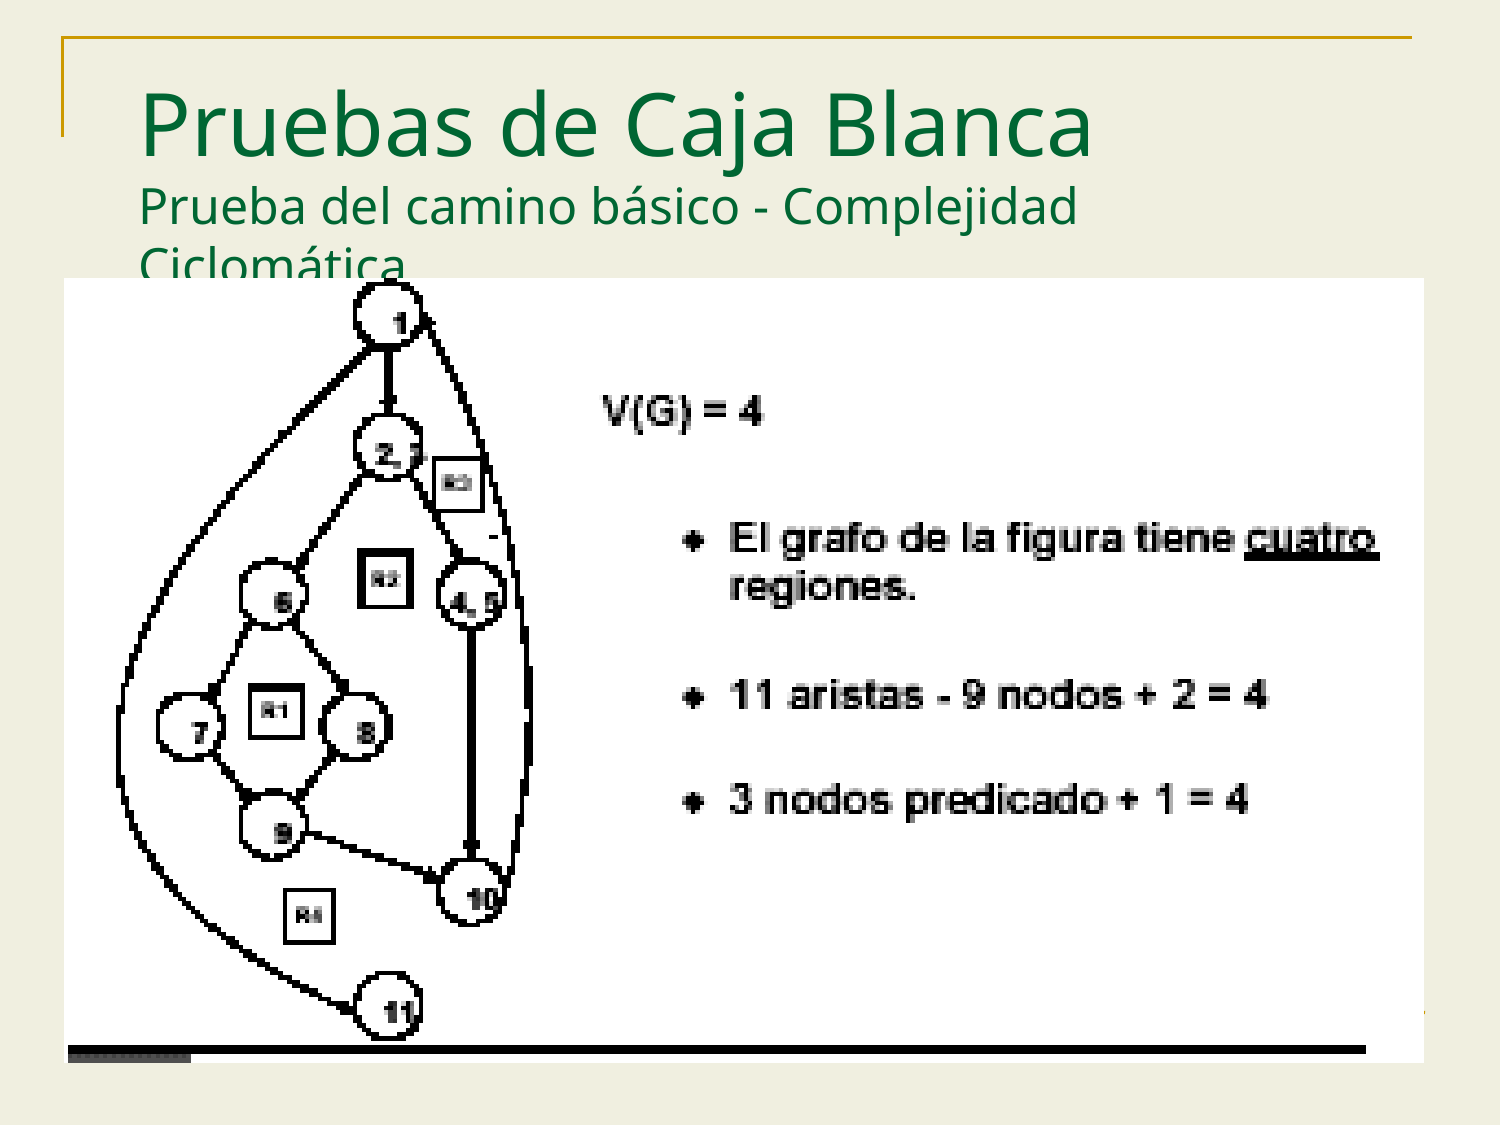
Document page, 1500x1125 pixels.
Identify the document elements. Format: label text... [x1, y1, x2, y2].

picture [64, 278, 1424, 1063]
title Pruebas de Caja Blanca Prueba del camino básico - Complejidad Ciclomática [127, 64, 1297, 277]
text_box [49, 244, 338, 299]
